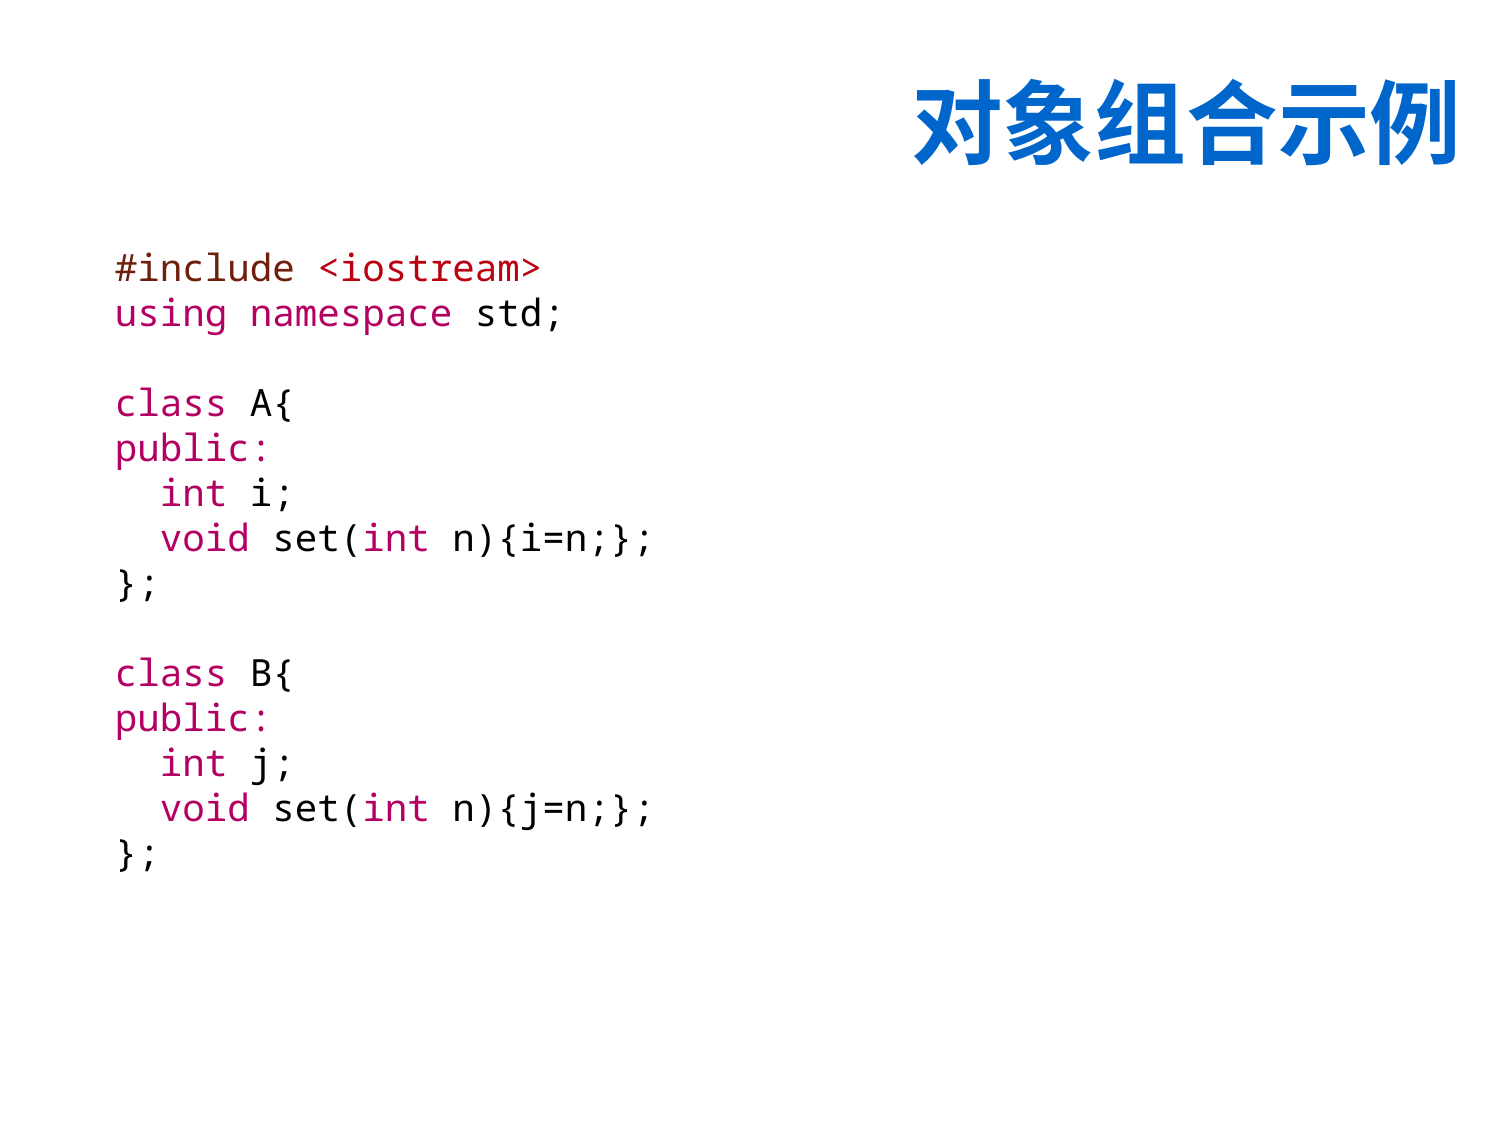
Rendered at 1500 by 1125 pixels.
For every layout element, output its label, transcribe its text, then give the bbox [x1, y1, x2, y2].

text_box #include <iostream> using namespace std; class A{ public: int i; void set(int n){i=n;}; }; class B{ public: int j; void set(int n){j=n;}; }; [100, 236, 1353, 927]
title 对象组合示例 [183, 19, 1477, 237]
